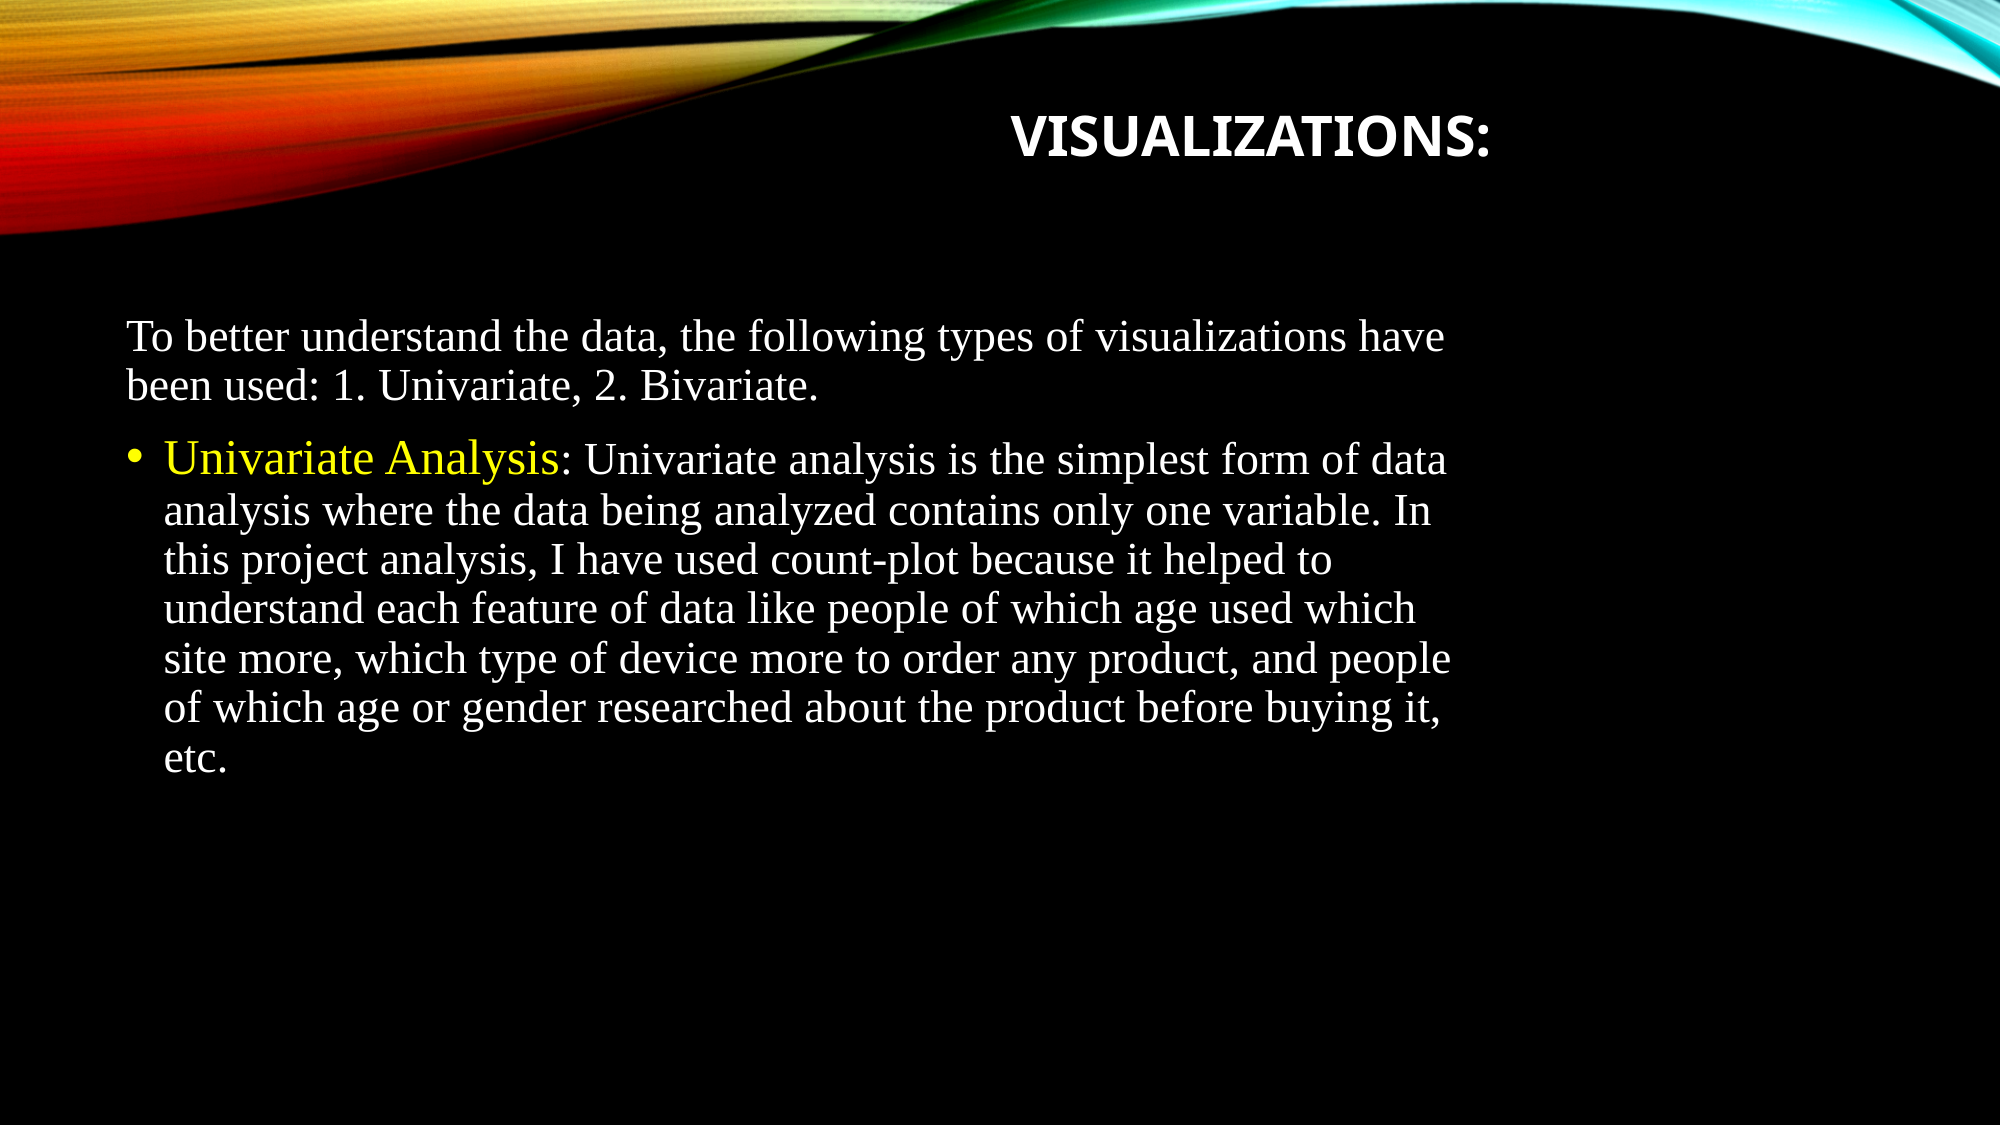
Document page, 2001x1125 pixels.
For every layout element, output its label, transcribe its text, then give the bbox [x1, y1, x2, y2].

title Visualizations: [111, 99, 1522, 233]
picture [0, 0, 2000, 237]
list To better understand the data, the following types of visualizations have been used: 1. Univariate, 2. Bivariate. Univariate Analysis: Univariate analysis is the simplest form of data analysis where the data being analyzed contains only one variable. In this project analysis, I have used count-plot because it helped to understand each feature of data like people of which age used which site more, which type of device more to order any product, and people of which age or gender researched about the product before buying it, etc. [111, 304, 1483, 992]
